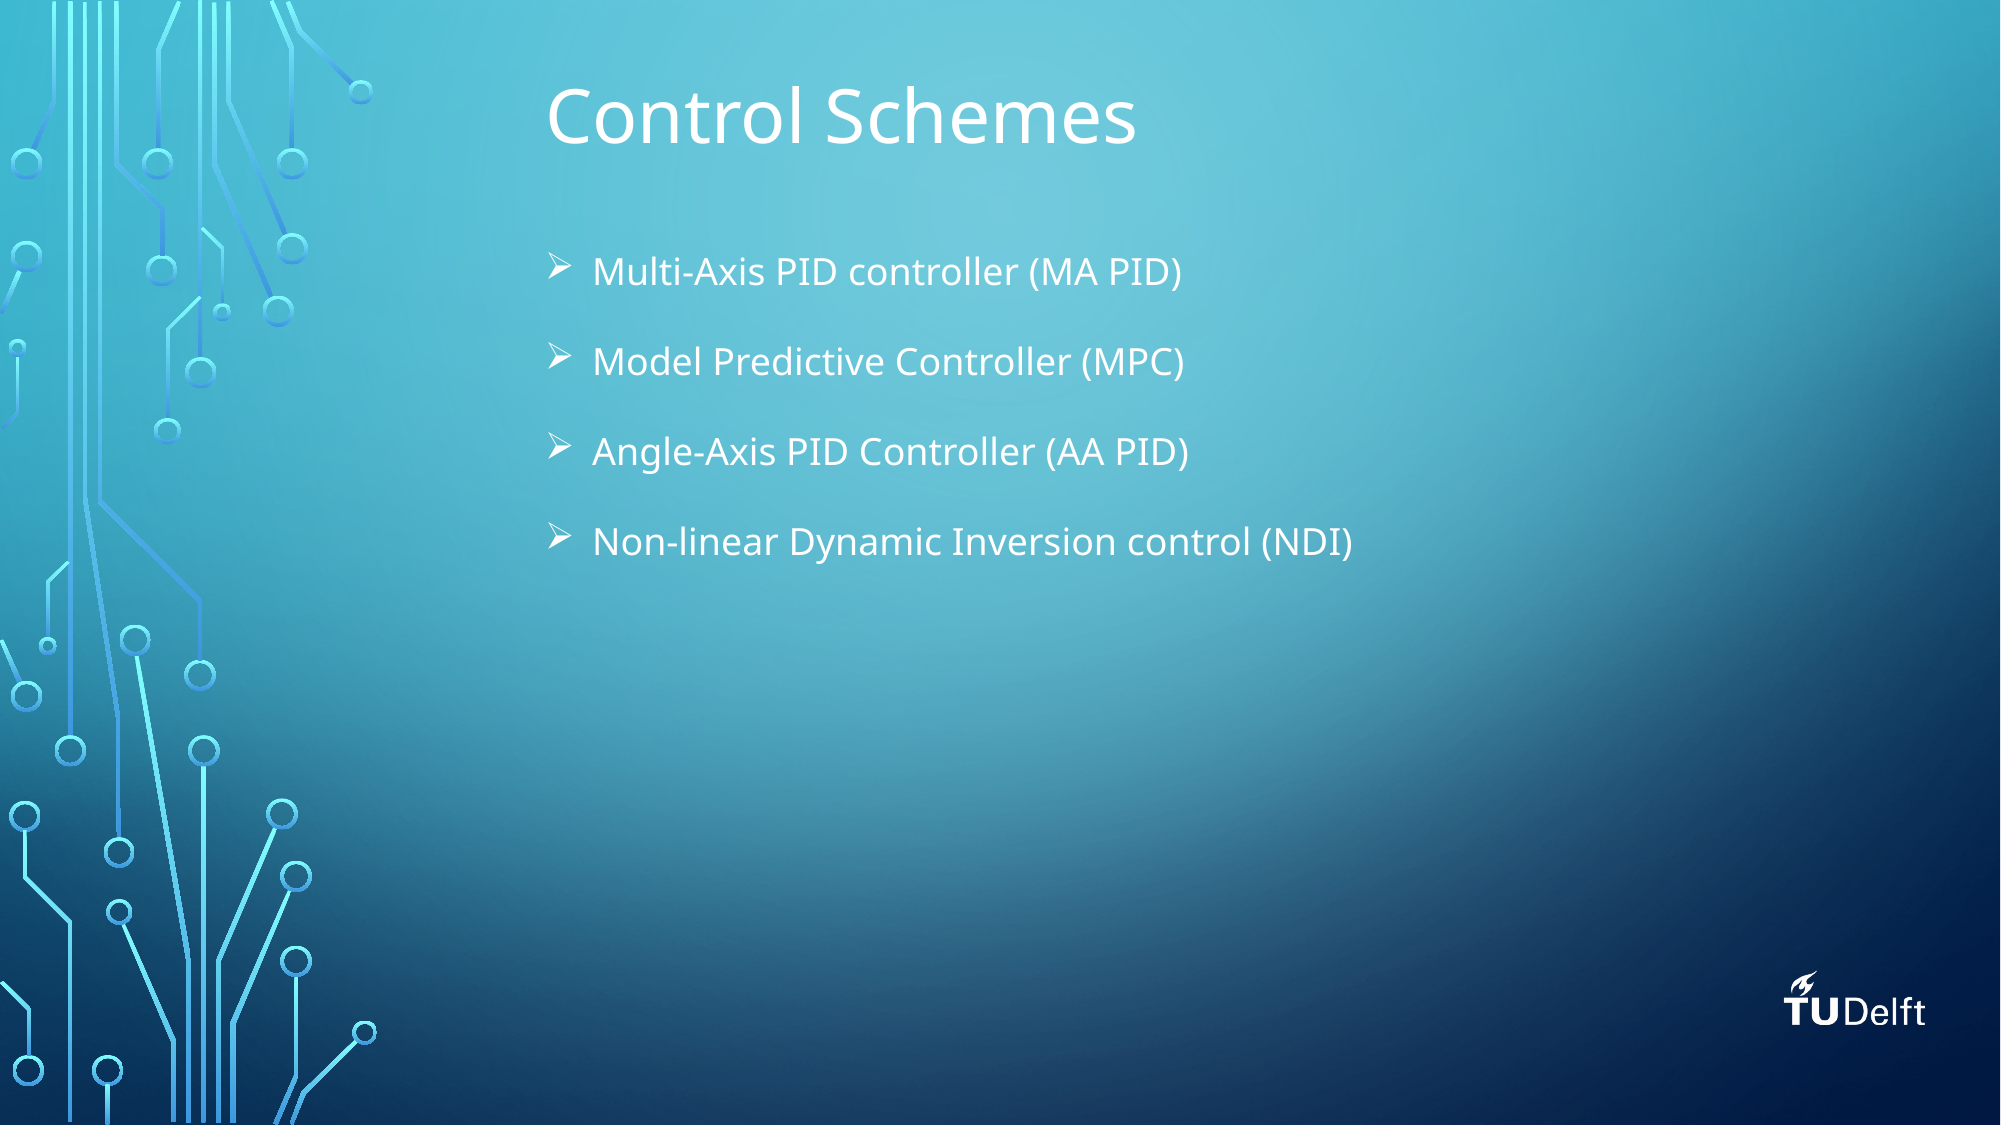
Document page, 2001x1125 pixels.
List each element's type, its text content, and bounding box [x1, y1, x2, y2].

picture [1782, 970, 1926, 1025]
text_box Control Schemes Multi-Axis PID controller (MA PID) Model Predictive Controller (MPC) Angle-Axis PID Controller (AA PID) Non-linear Dynamic Inversion control (NDI) [530, 60, 1730, 976]
